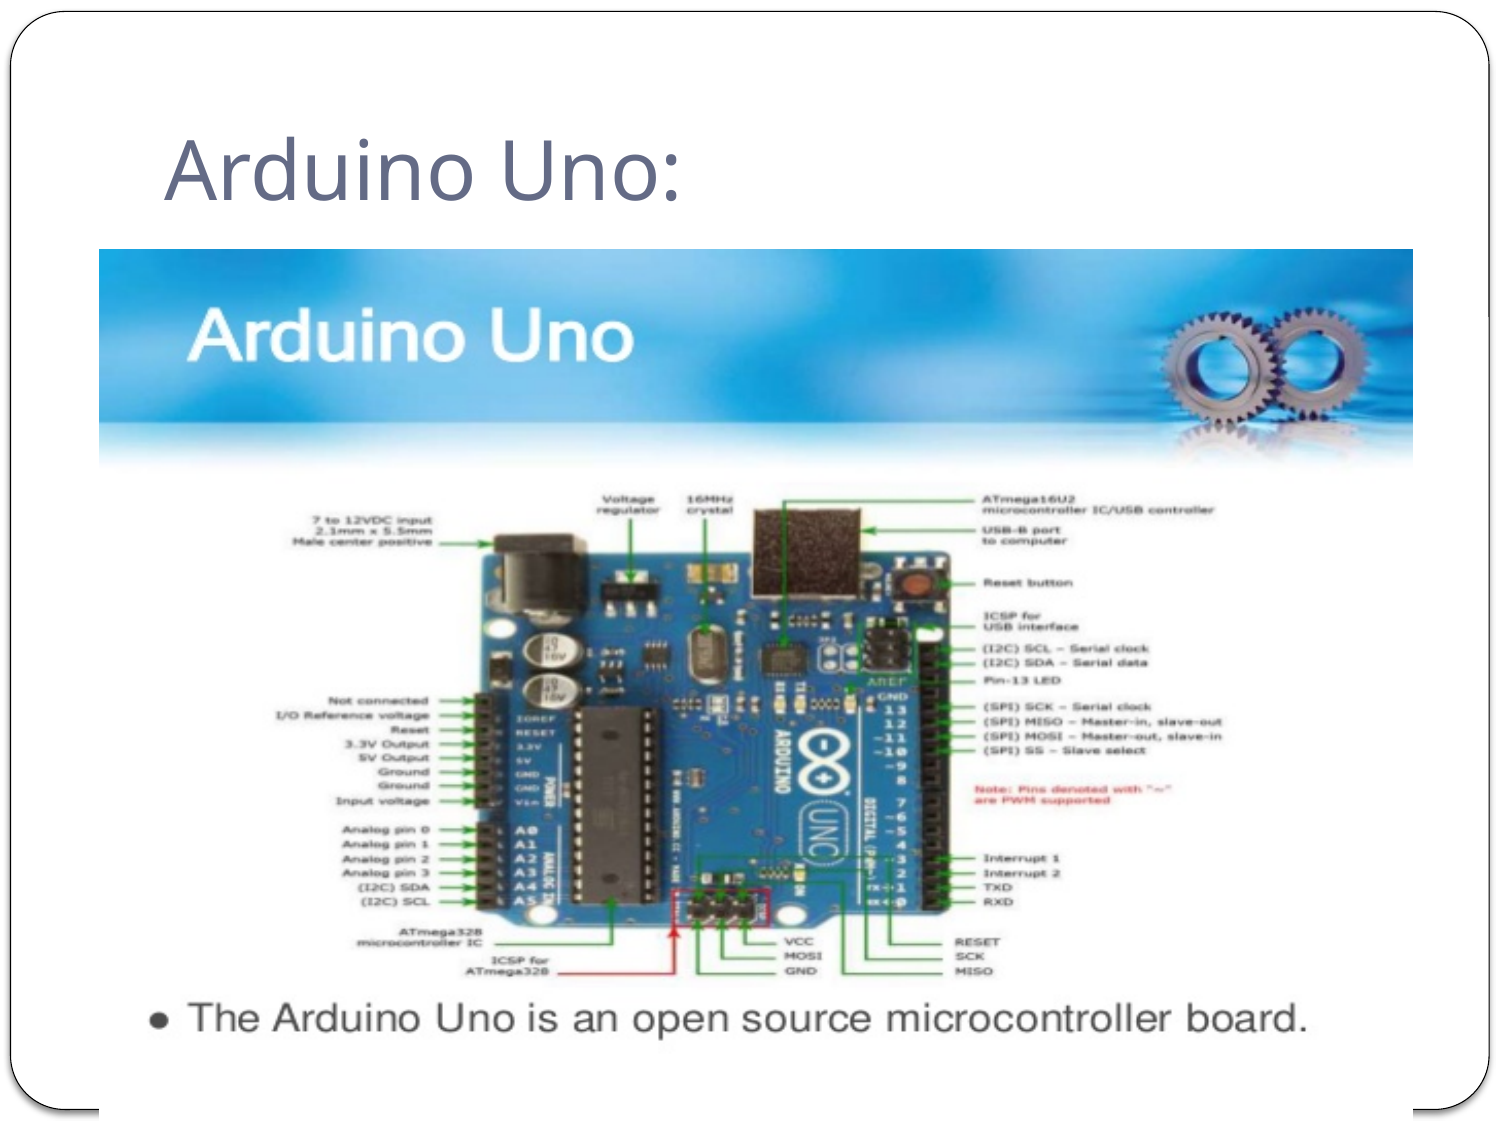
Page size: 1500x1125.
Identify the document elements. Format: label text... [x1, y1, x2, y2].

title Arduino Uno: [150, 45, 1425, 233]
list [99, 249, 1413, 1125]
